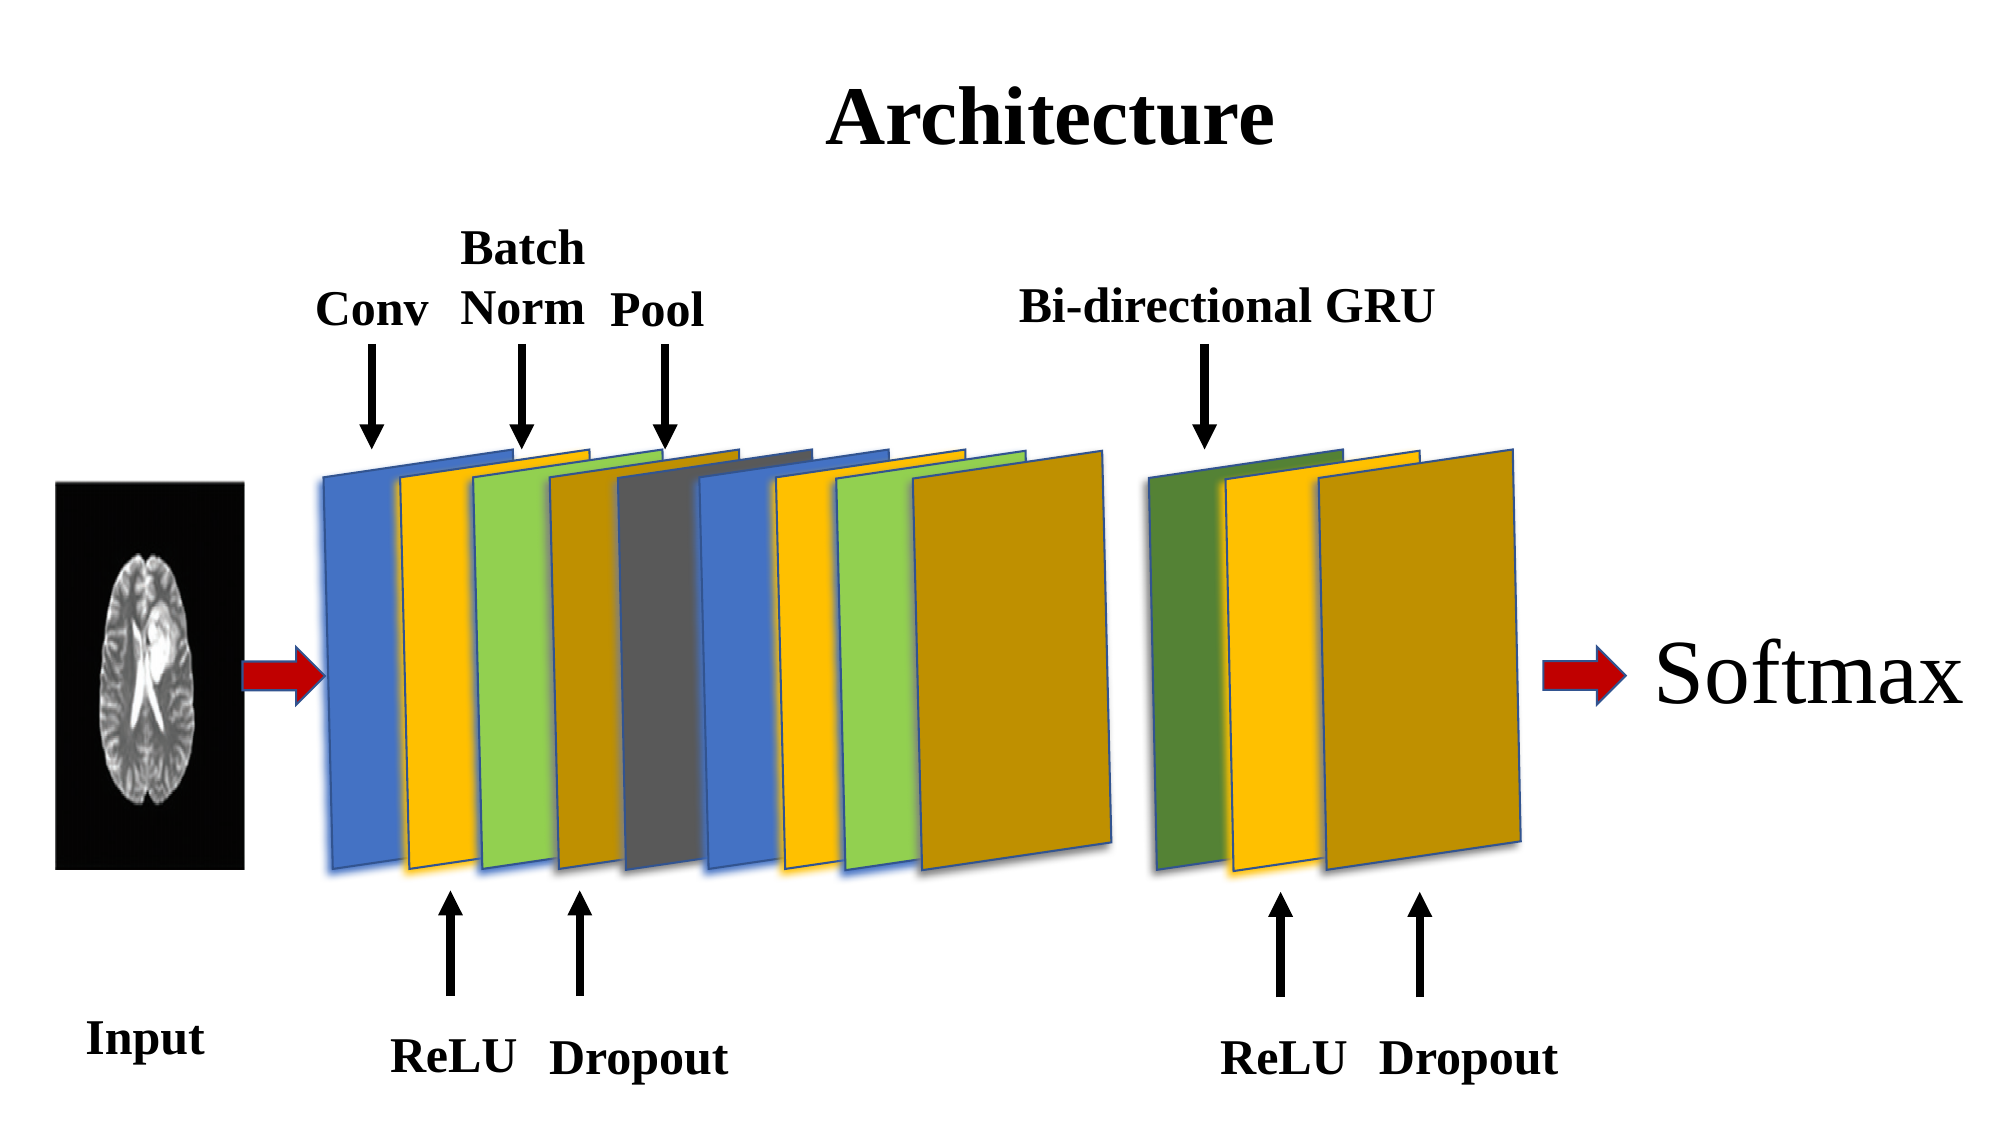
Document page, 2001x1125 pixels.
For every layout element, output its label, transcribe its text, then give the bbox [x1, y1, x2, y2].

text_box ReLU [375, 1015, 535, 1091]
text_box Rahaf’s part [767, 477, 778, 861]
text_box [911, 449, 1113, 872]
text_box Dropout [534, 1016, 796, 1092]
text_box [245, 644, 327, 708]
picture [55, 480, 245, 870]
text_box Batch Norm [445, 207, 628, 343]
text_box Conv [300, 268, 445, 343]
text_box Input [70, 997, 230, 1073]
text_box Rahaf’s part [1216, 479, 1226, 862]
text_box [1317, 448, 1522, 872]
text_box Bi-directional GRU [1004, 264, 1496, 340]
text_box [698, 448, 890, 871]
text_box [1147, 448, 1345, 872]
text_box [472, 448, 664, 871]
text_box [1224, 449, 1421, 873]
text_box [773, 448, 967, 871]
text_box [1542, 644, 1628, 707]
text_box Architecture [799, 53, 1301, 169]
text_box Dropout [1364, 1016, 1626, 1092]
text_box [835, 449, 1027, 872]
text_box [322, 448, 515, 871]
text_box [548, 448, 741, 871]
text_box [399, 448, 591, 871]
text_box ReLU [1205, 1016, 1364, 1092]
text_box Softmax [1639, 604, 1968, 747]
text_box Pool [595, 269, 751, 345]
text_box [616, 448, 814, 872]
